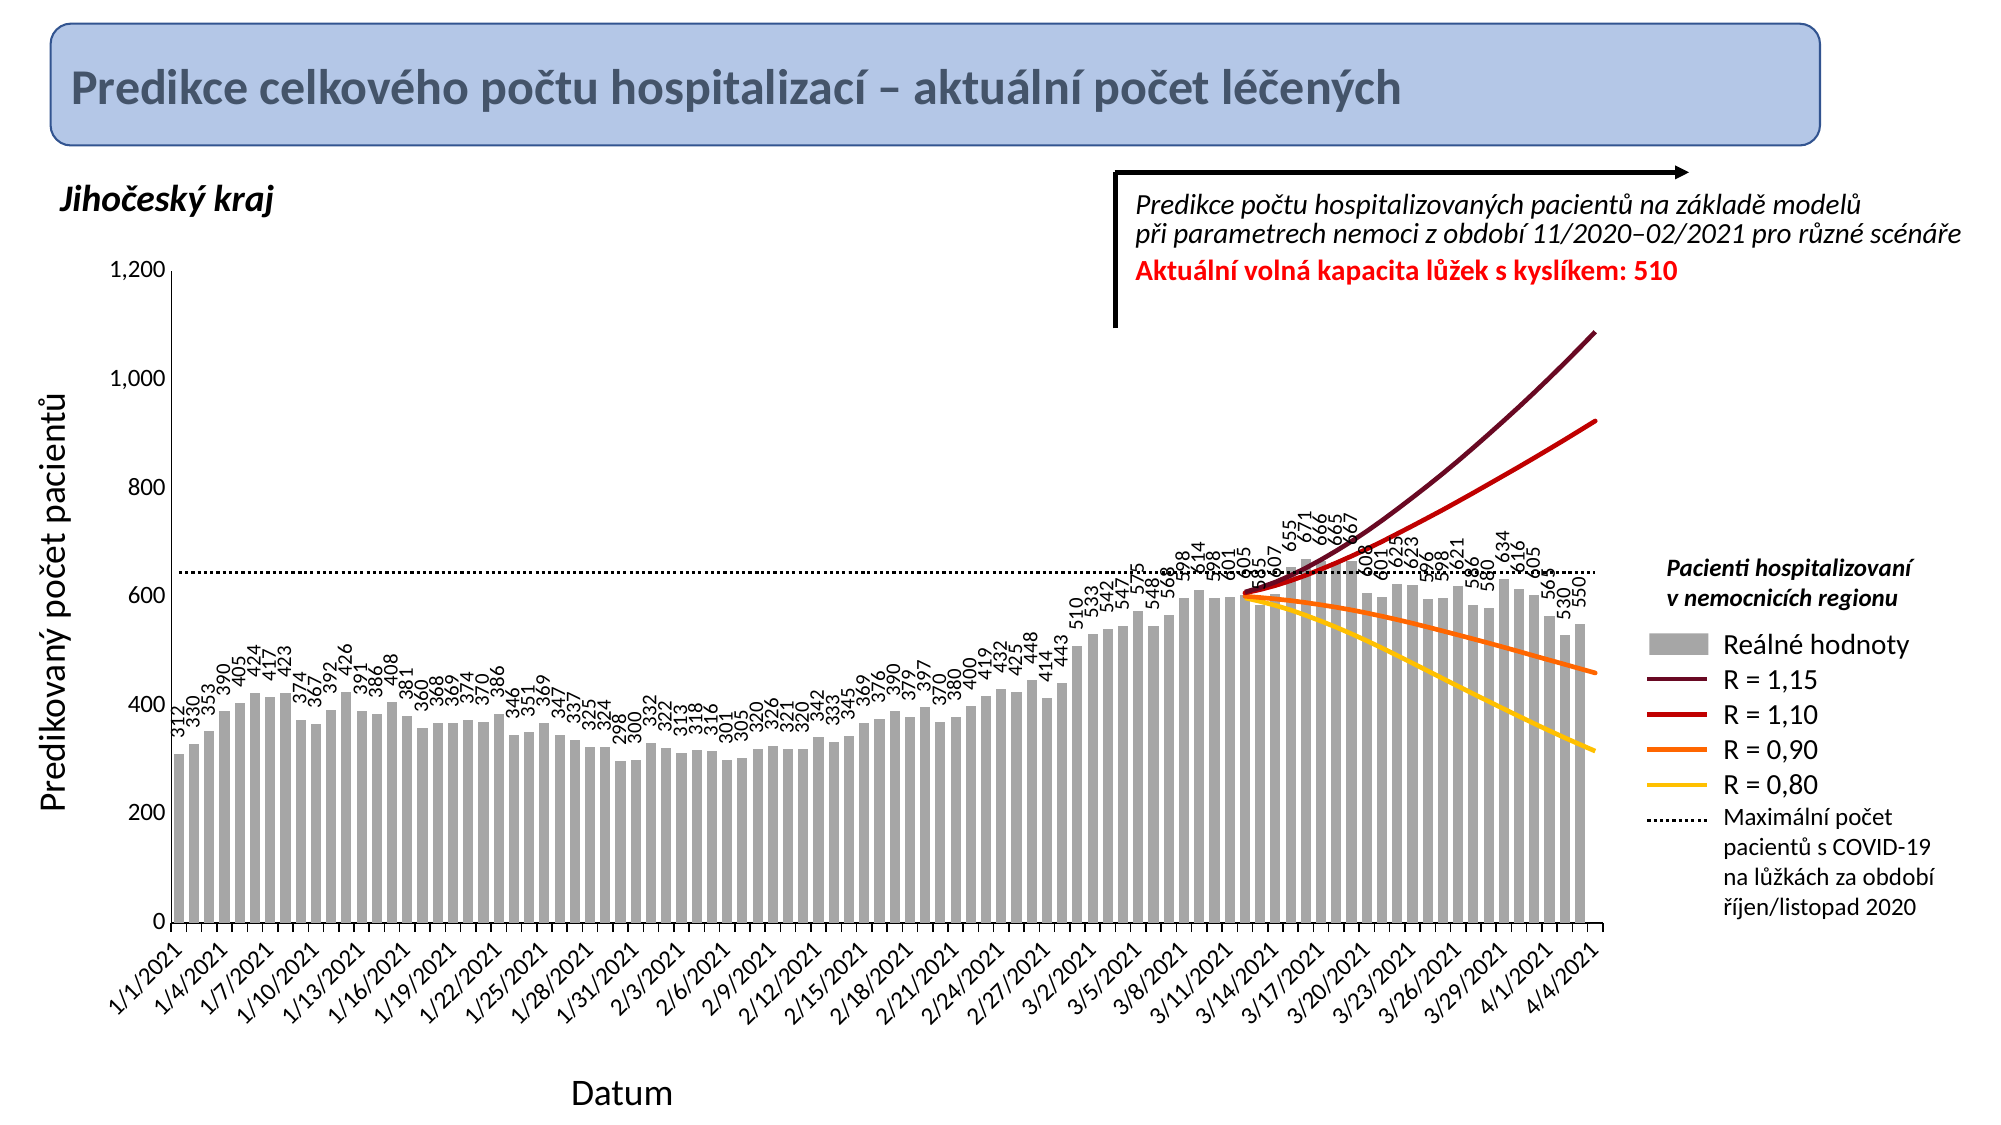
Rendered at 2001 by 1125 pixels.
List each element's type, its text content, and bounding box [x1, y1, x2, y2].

table_header Predikce počtu hospitalizovaných pacientů na základě modelů při parametrech nemoci z období 11/2020–02/2021 pro různé scénáře [1690, 180, 1977, 245]
text_box Datum [556, 1067, 689, 1121]
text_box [1647, 618, 1960, 932]
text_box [1114, 172, 1690, 245]
text_box Predikovaný počet pacientů [19, 377, 63, 828]
text_box Predikce celkového počtu hospitalizací – aktuální počet léčených [49, 22, 1822, 147]
chart [63, 245, 2000, 1067]
text_box Jihočeský kraj [45, 167, 304, 227]
